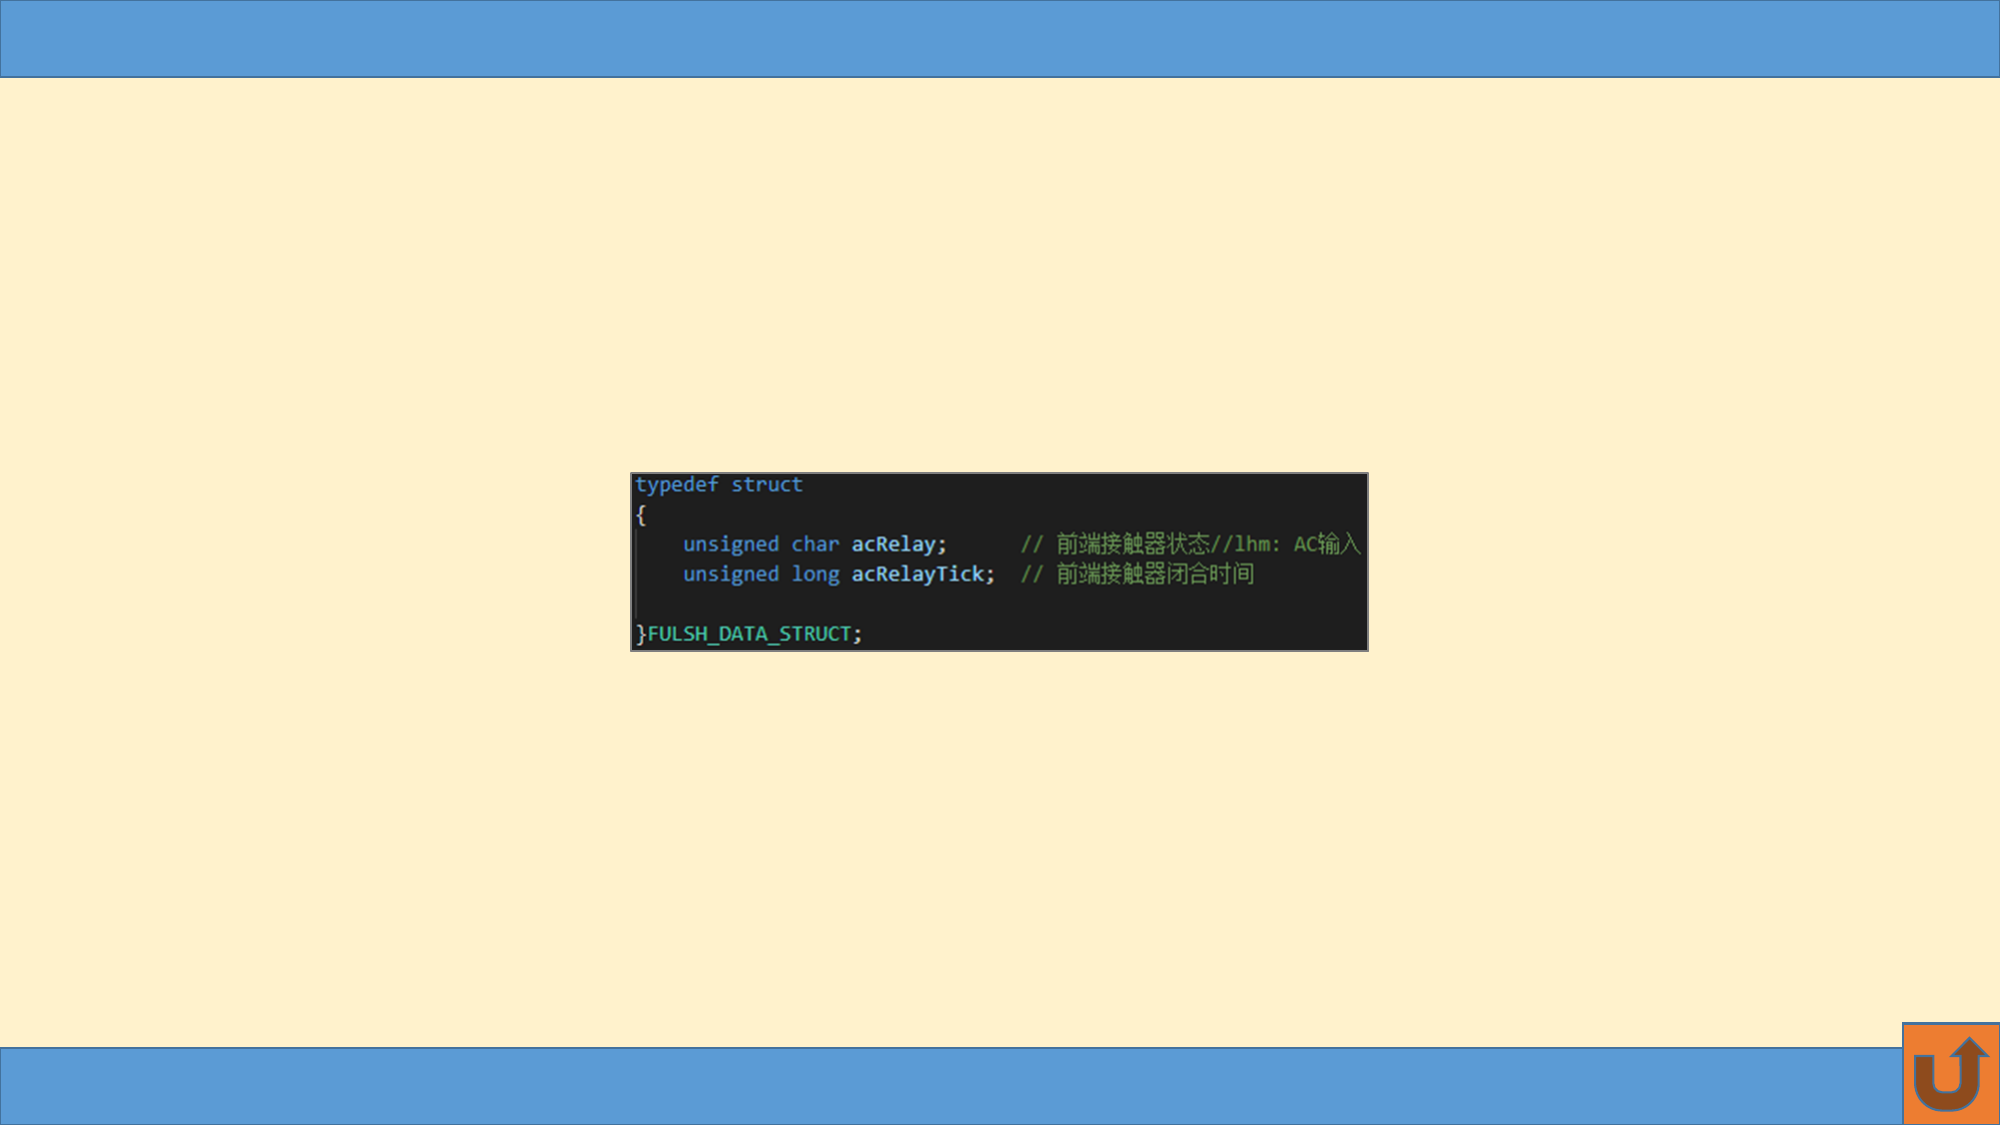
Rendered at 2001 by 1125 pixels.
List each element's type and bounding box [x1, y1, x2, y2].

text_box [0, 0, 2000, 78]
text_box [1902, 1022, 2000, 1125]
text_box [0, 1047, 1902, 1125]
picture [630, 472, 1369, 652]
